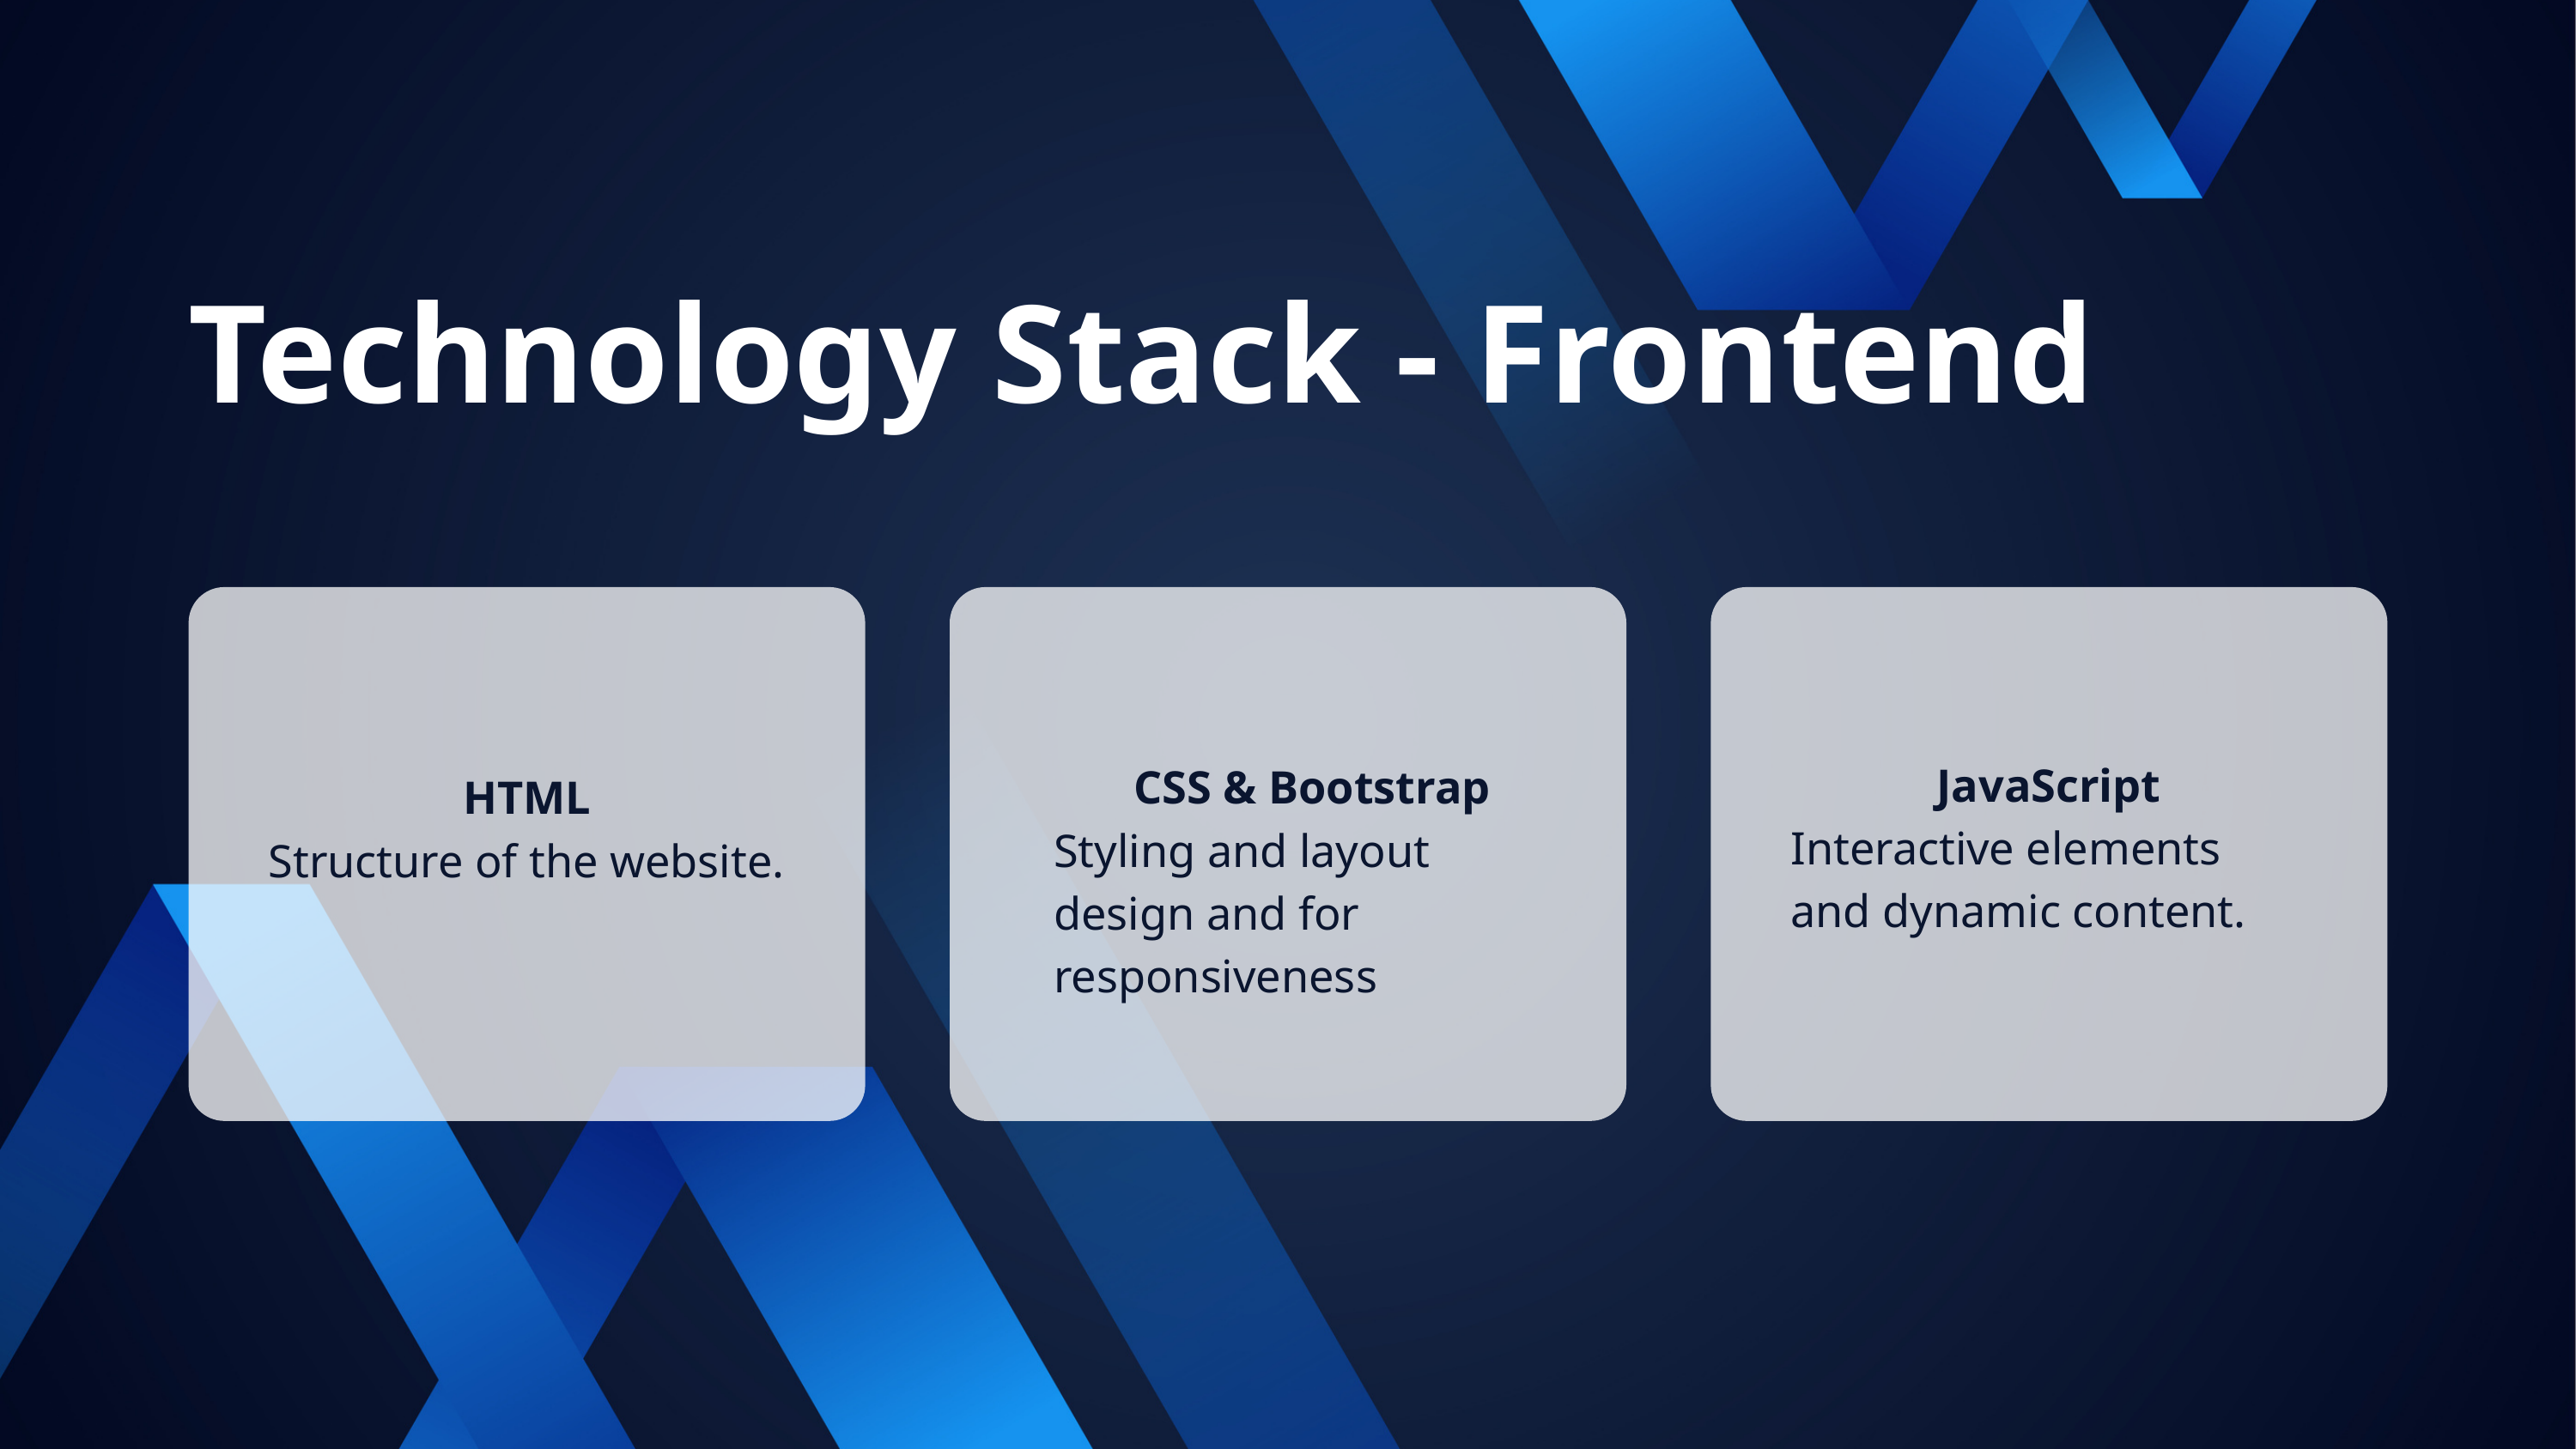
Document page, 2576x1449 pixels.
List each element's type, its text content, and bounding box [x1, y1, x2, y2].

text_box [1710, 586, 2388, 1122]
text_box [0, 0, 2576, 1449]
text_box Technology Stack - Frontend [188, 240, 2275, 430]
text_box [188, 586, 866, 1122]
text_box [949, 586, 1627, 1122]
